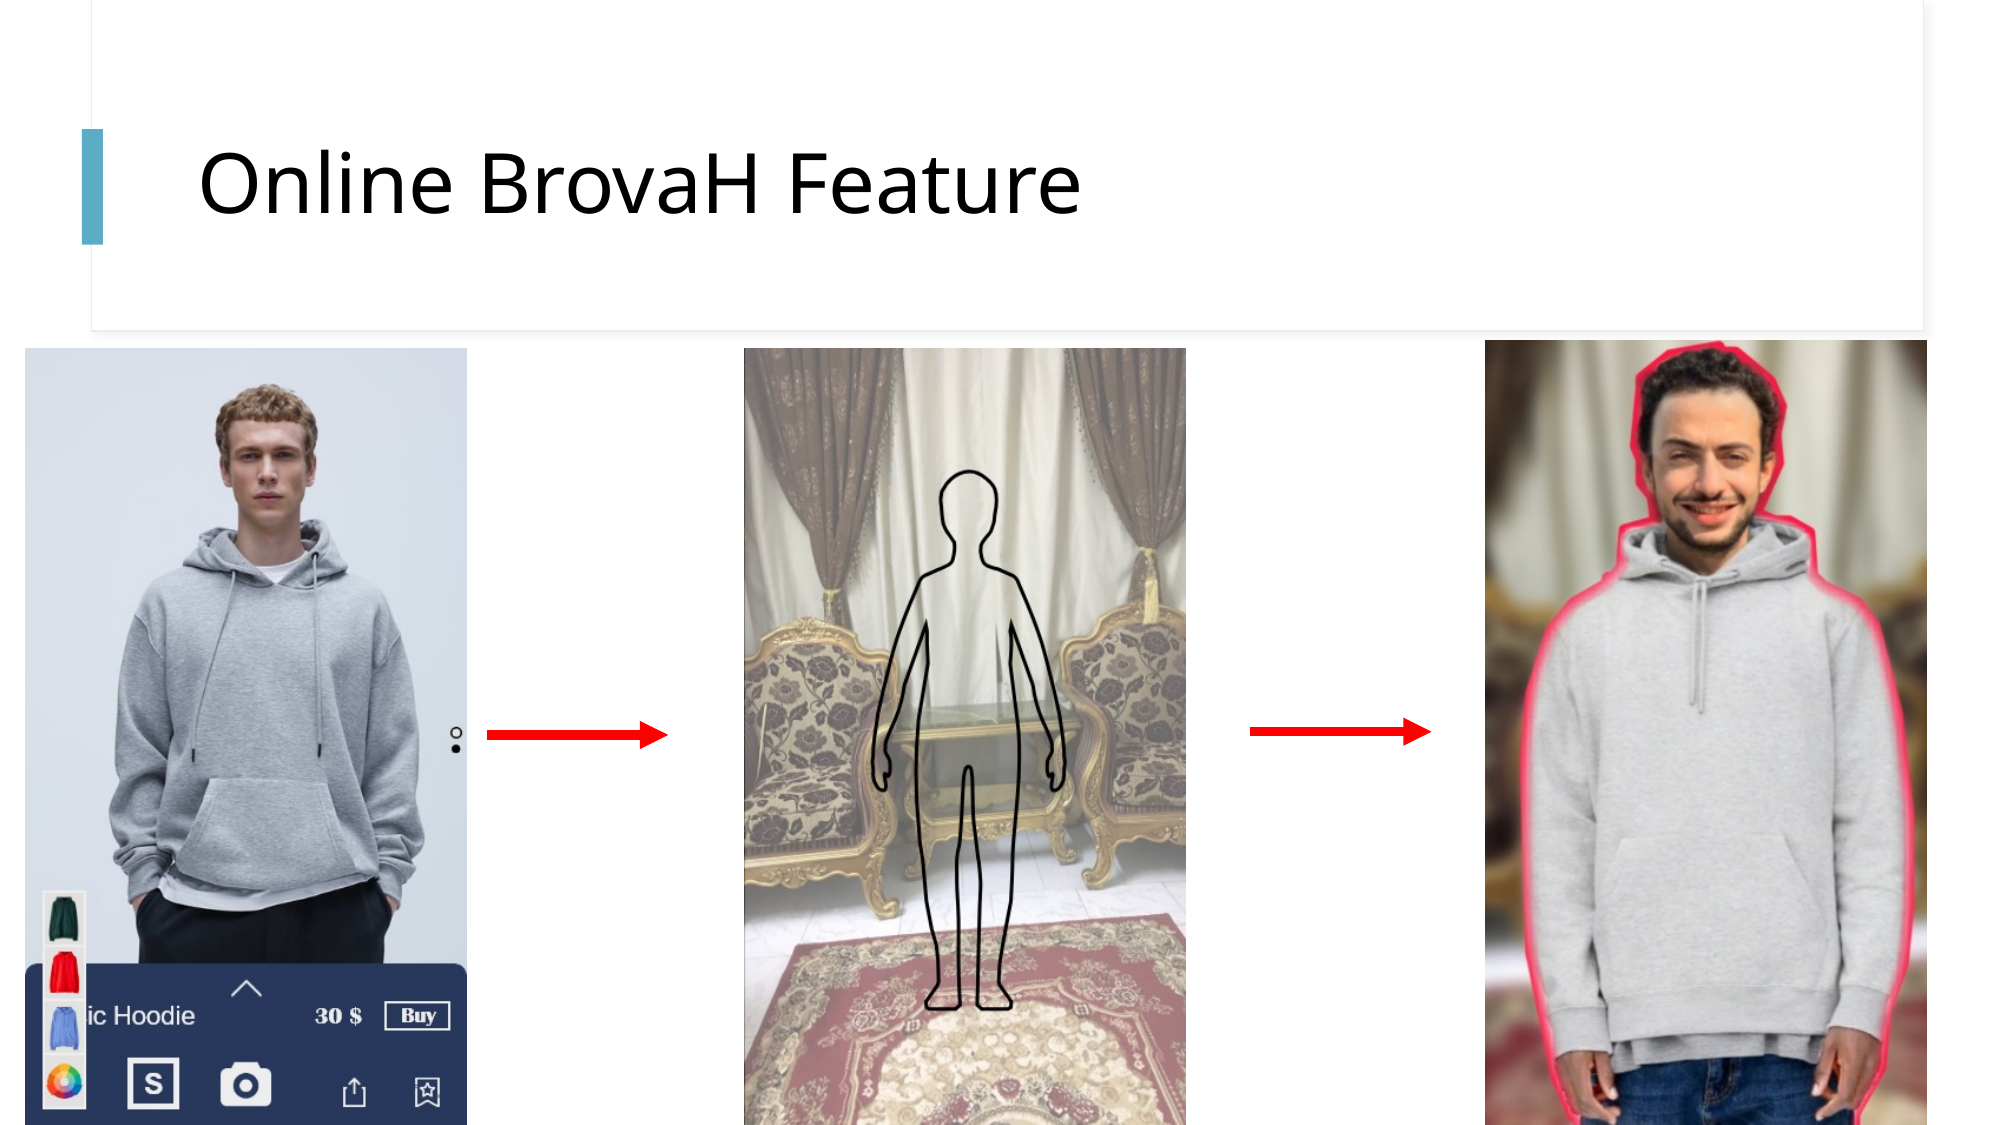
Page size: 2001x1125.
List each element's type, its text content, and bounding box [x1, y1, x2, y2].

title Online BrovaH Feature [183, 90, 1851, 284]
picture [1485, 340, 1927, 1125]
picture [744, 348, 1186, 1125]
picture [25, 348, 467, 1125]
